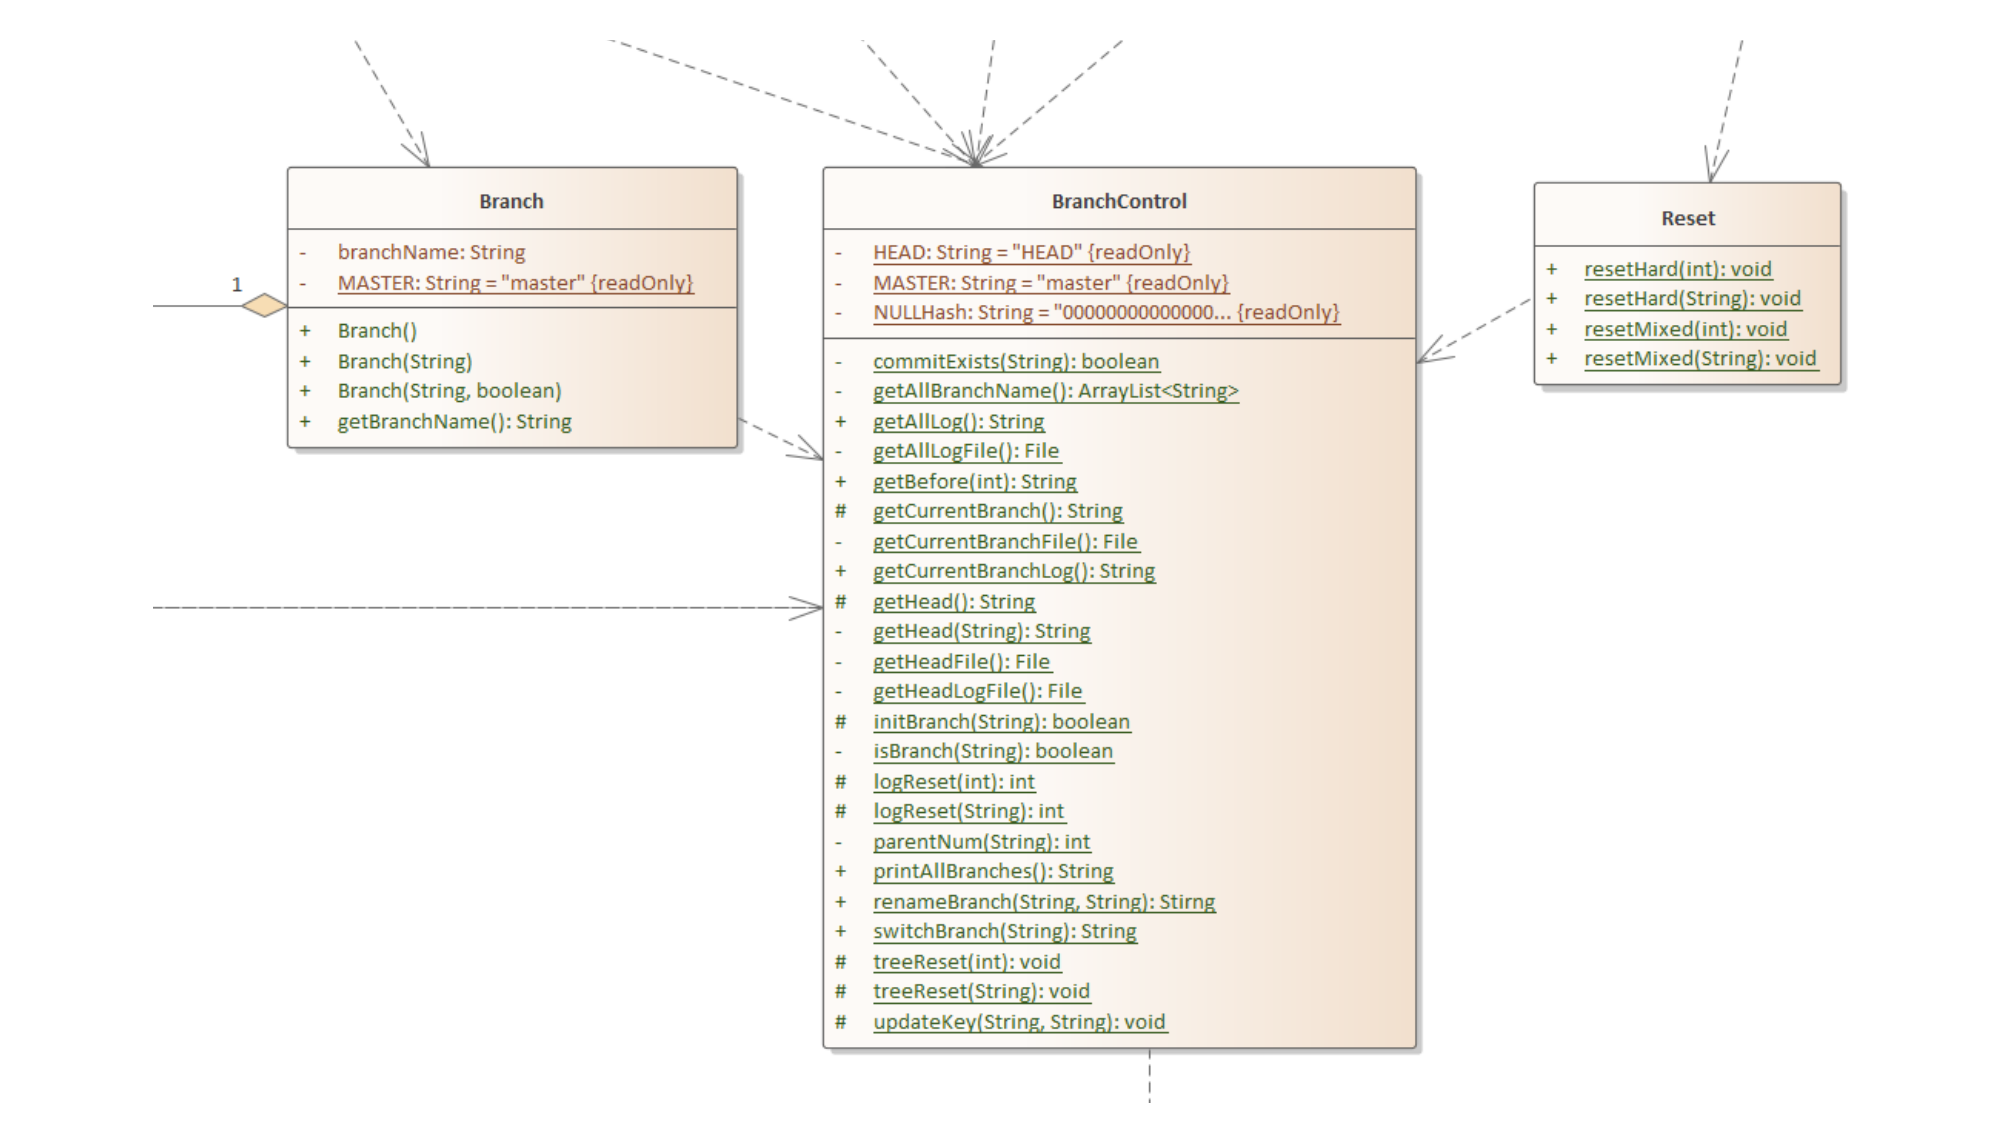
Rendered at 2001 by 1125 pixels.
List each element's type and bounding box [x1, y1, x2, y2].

picture [152, 40, 1944, 1103]
